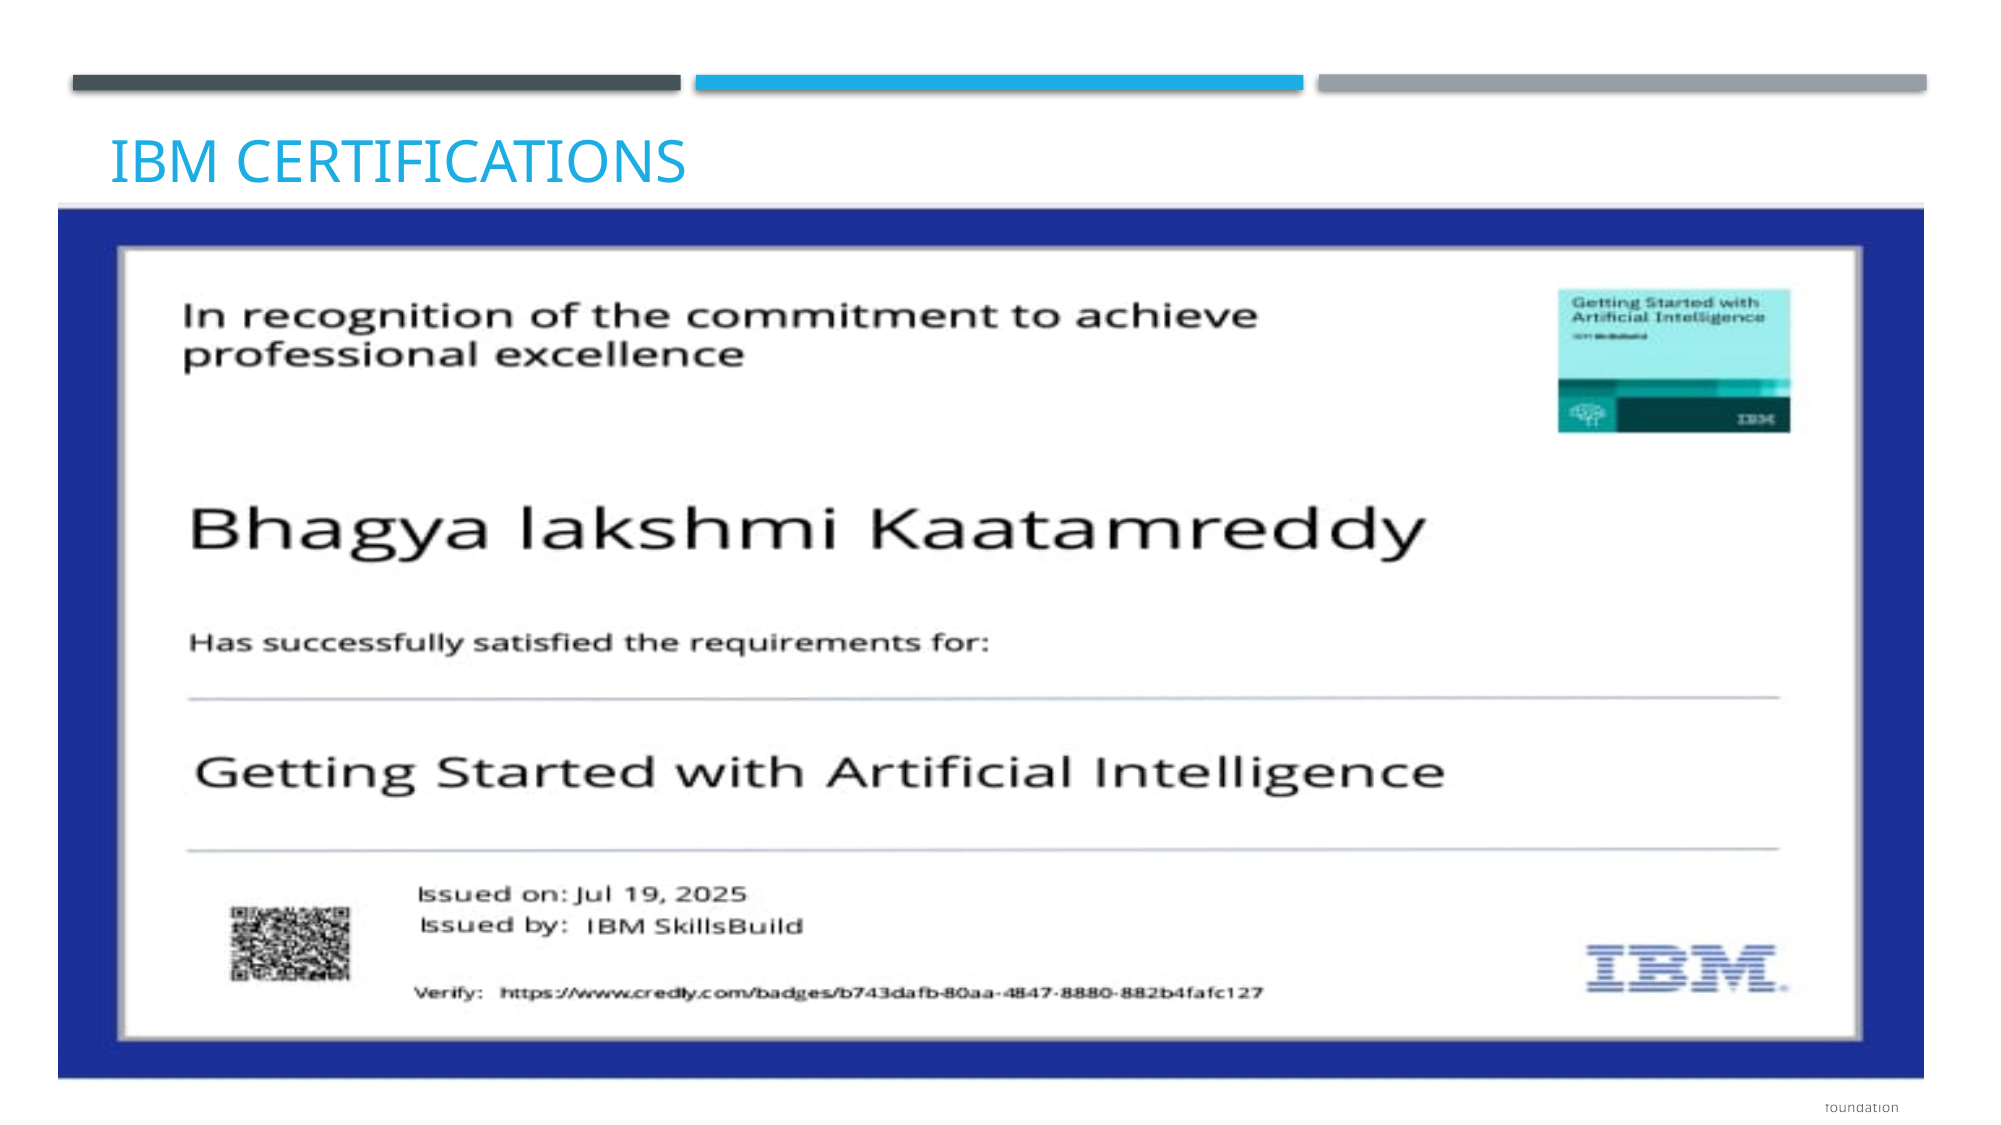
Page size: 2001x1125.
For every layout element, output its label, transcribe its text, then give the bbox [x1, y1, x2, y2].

title IBM Certifications [95, 115, 1905, 199]
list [57, 201, 1924, 1105]
picture [1719, 1105, 1905, 1116]
